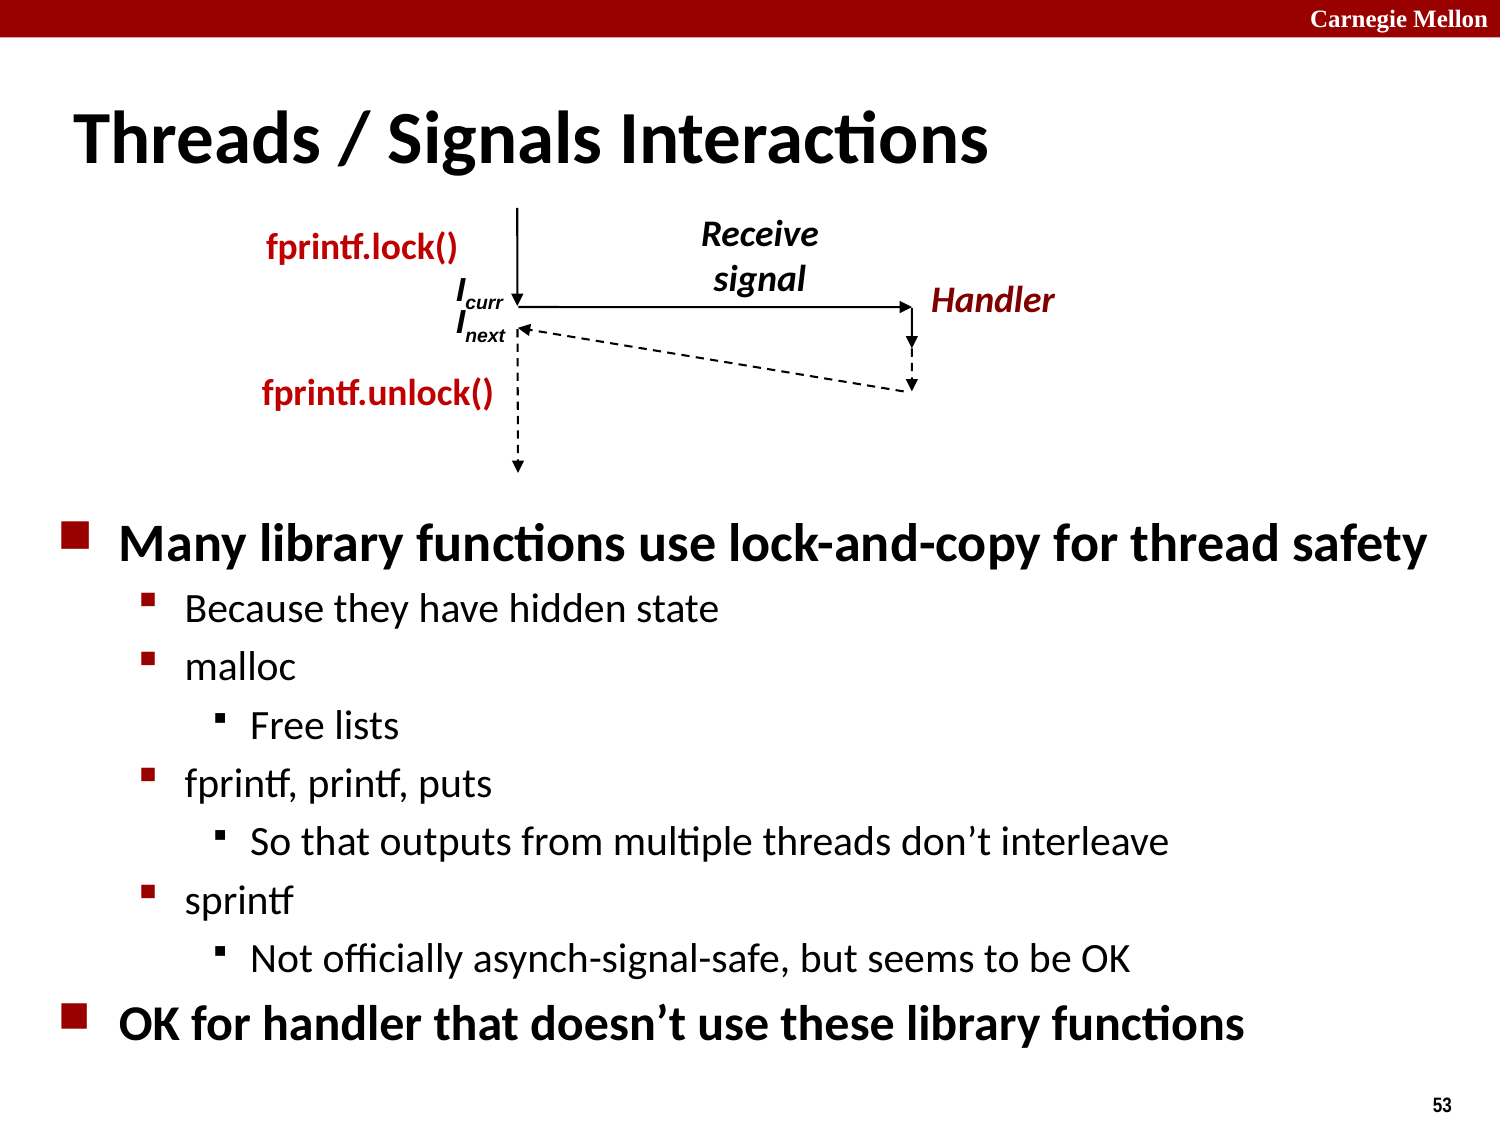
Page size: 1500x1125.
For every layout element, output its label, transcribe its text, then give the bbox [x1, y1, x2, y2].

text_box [434, 199, 1072, 474]
list Many library functions use lock-and-copy for thread safety Because they have hidden state malloc Free lists fprintf, printf, puts So that outputs from multiple threads don’t interleave sprintf Not officially asynch-signal-safe, but seems to be OK OK for handler that doesn’t use these library functions [47, 499, 1463, 1016]
title Threads / Signals Interactions [58, 71, 1305, 197]
text_box fprintf.unlock() [247, 360, 429, 420]
text_box fprintf.lock() [251, 214, 429, 275]
